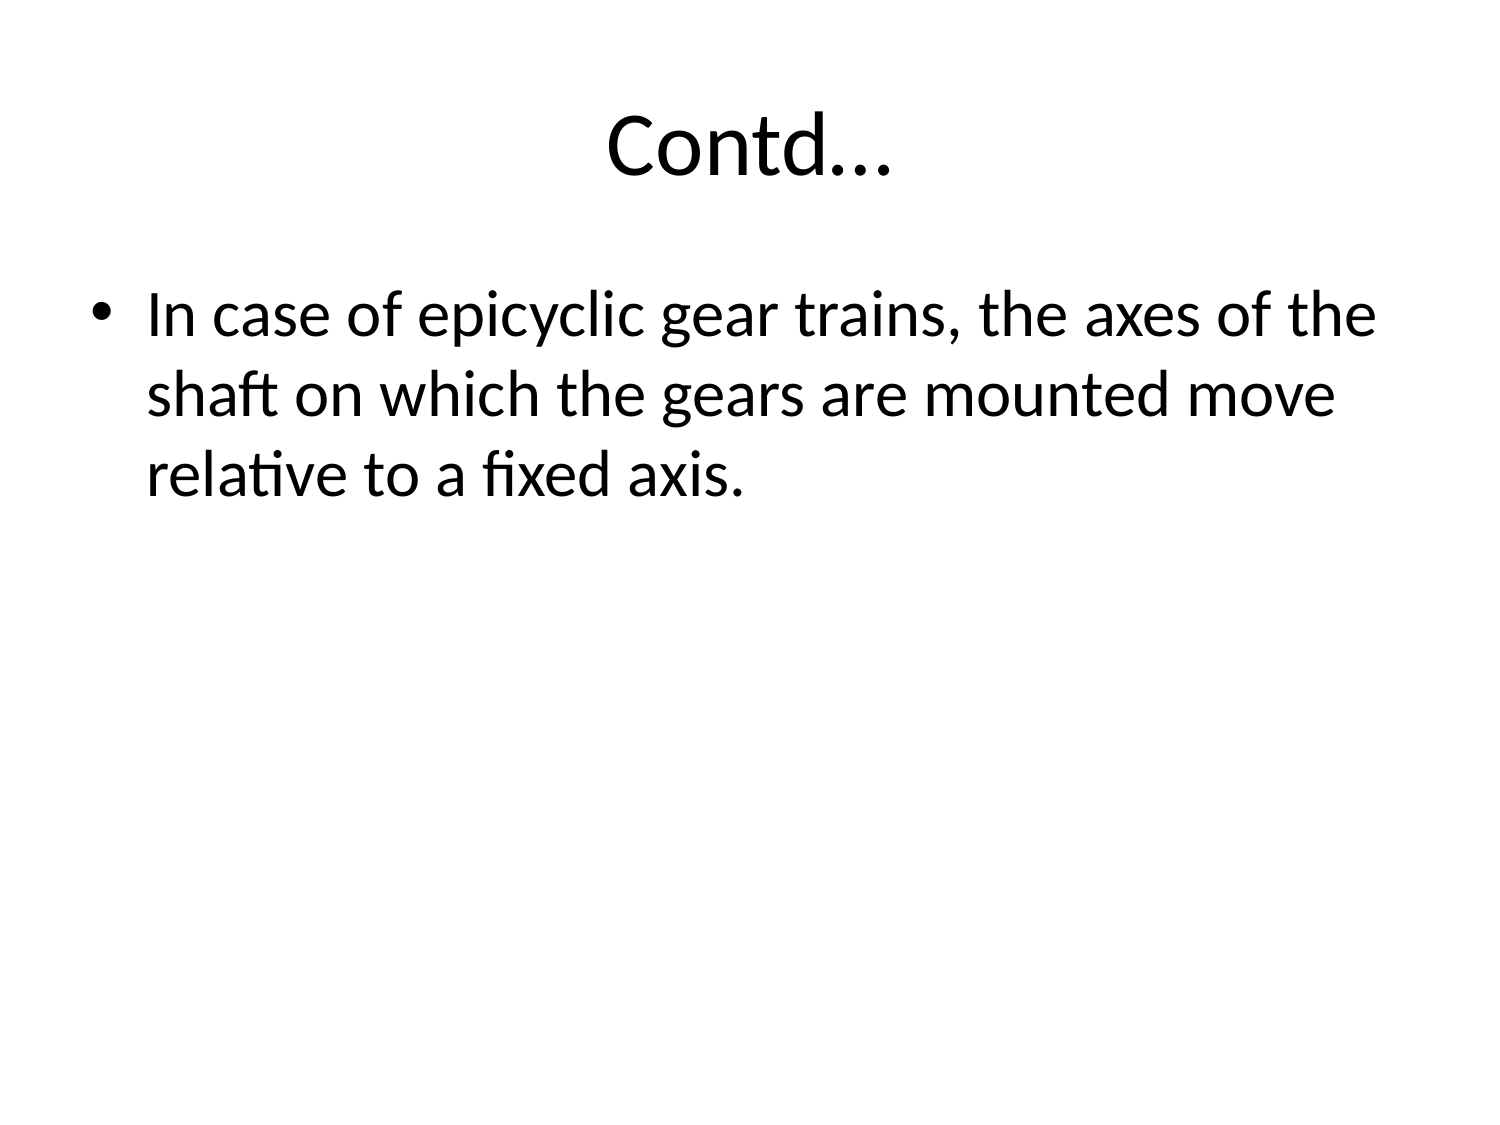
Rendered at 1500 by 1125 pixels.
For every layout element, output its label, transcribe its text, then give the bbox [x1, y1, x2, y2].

list In case of epicyclic gear trains, the axes of the shaft on which the gears are mounted move relative to a fixed axis. [75, 262, 1425, 1005]
title Contd… [75, 45, 1425, 233]
